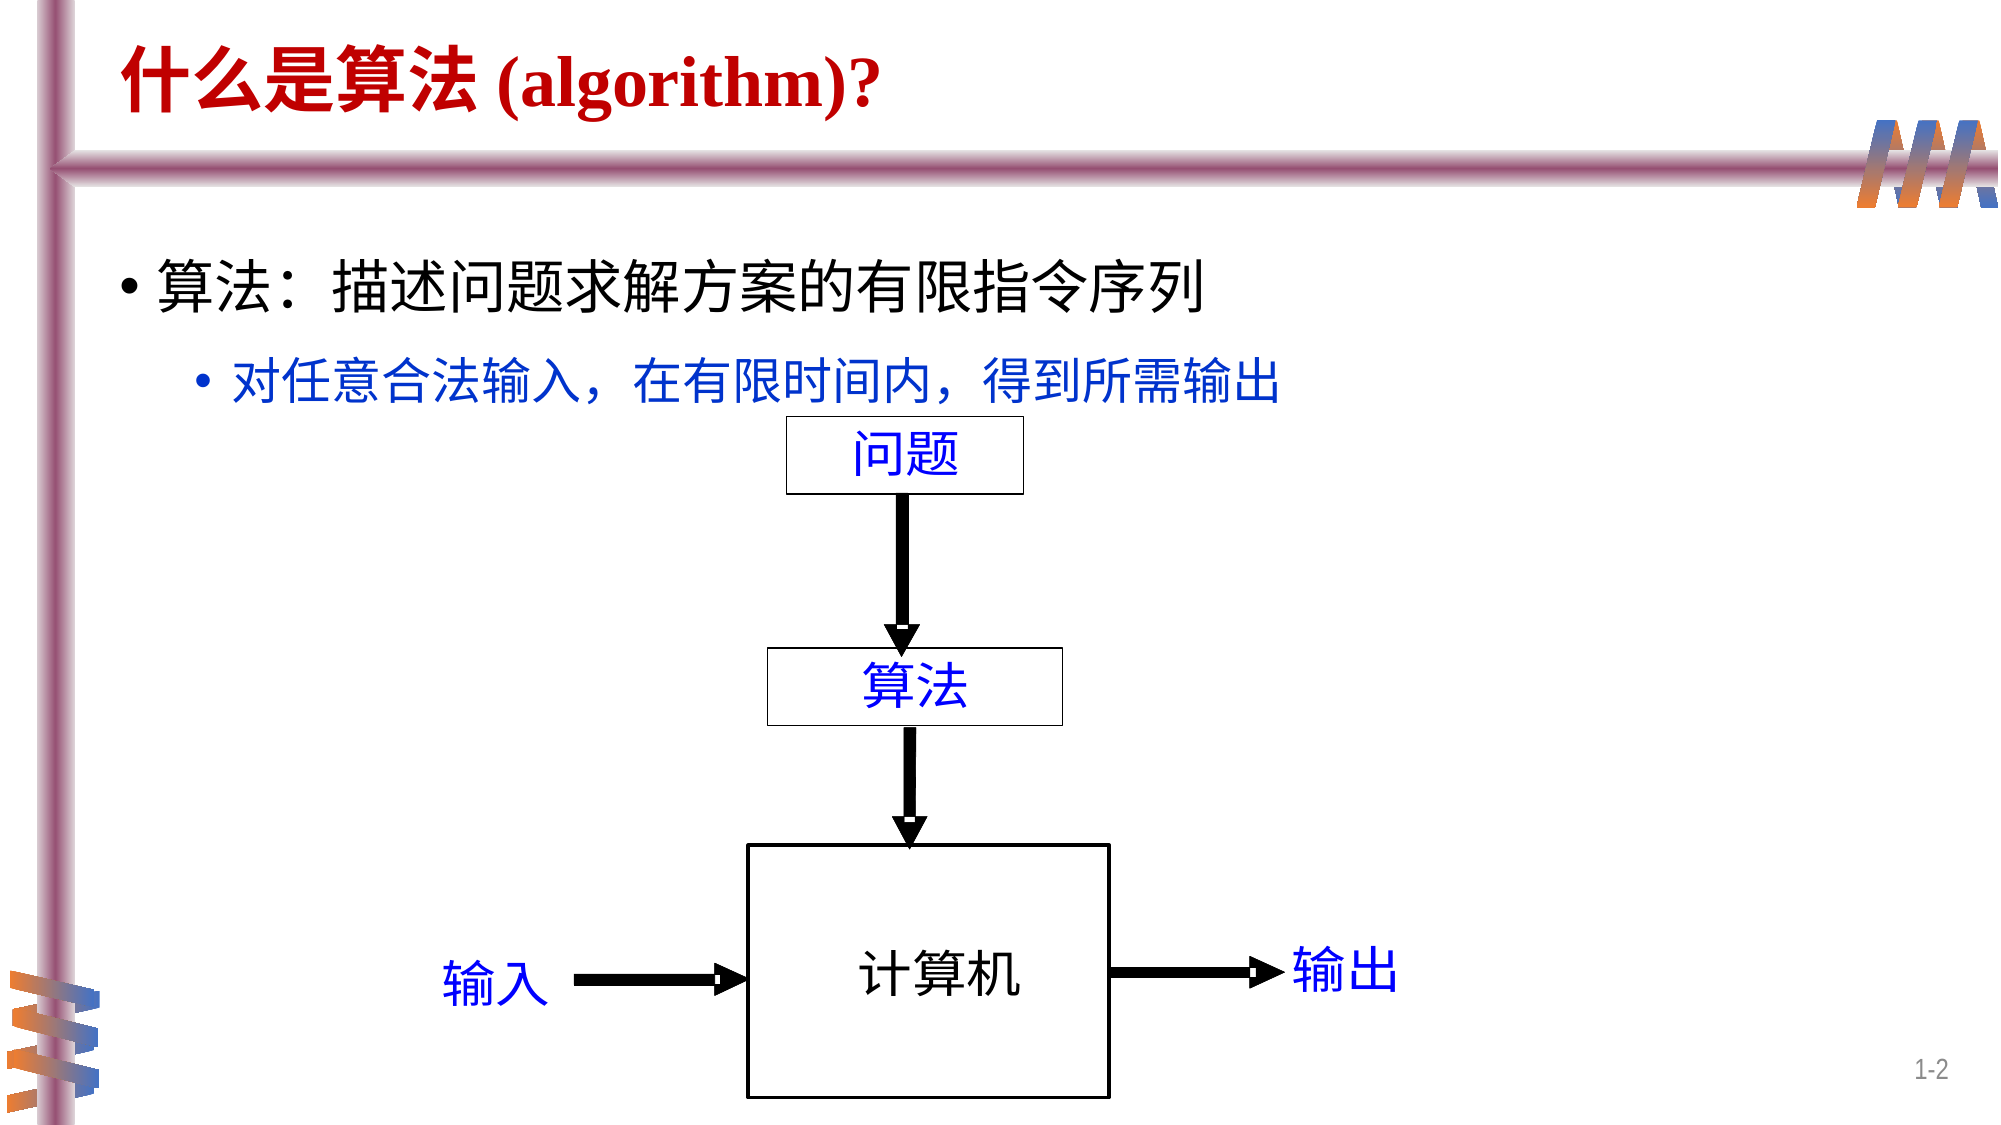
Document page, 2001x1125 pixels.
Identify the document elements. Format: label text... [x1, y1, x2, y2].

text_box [409, 414, 1425, 1103]
slide_number 1- [1513, 1042, 1964, 1103]
title 什么是算法(algorithm)? [104, 36, 1962, 130]
list 算法：描述问题求解方案的有限指令序列 对任意合法输入，在有限时间内，得到所需输出 [104, 207, 1962, 1014]
